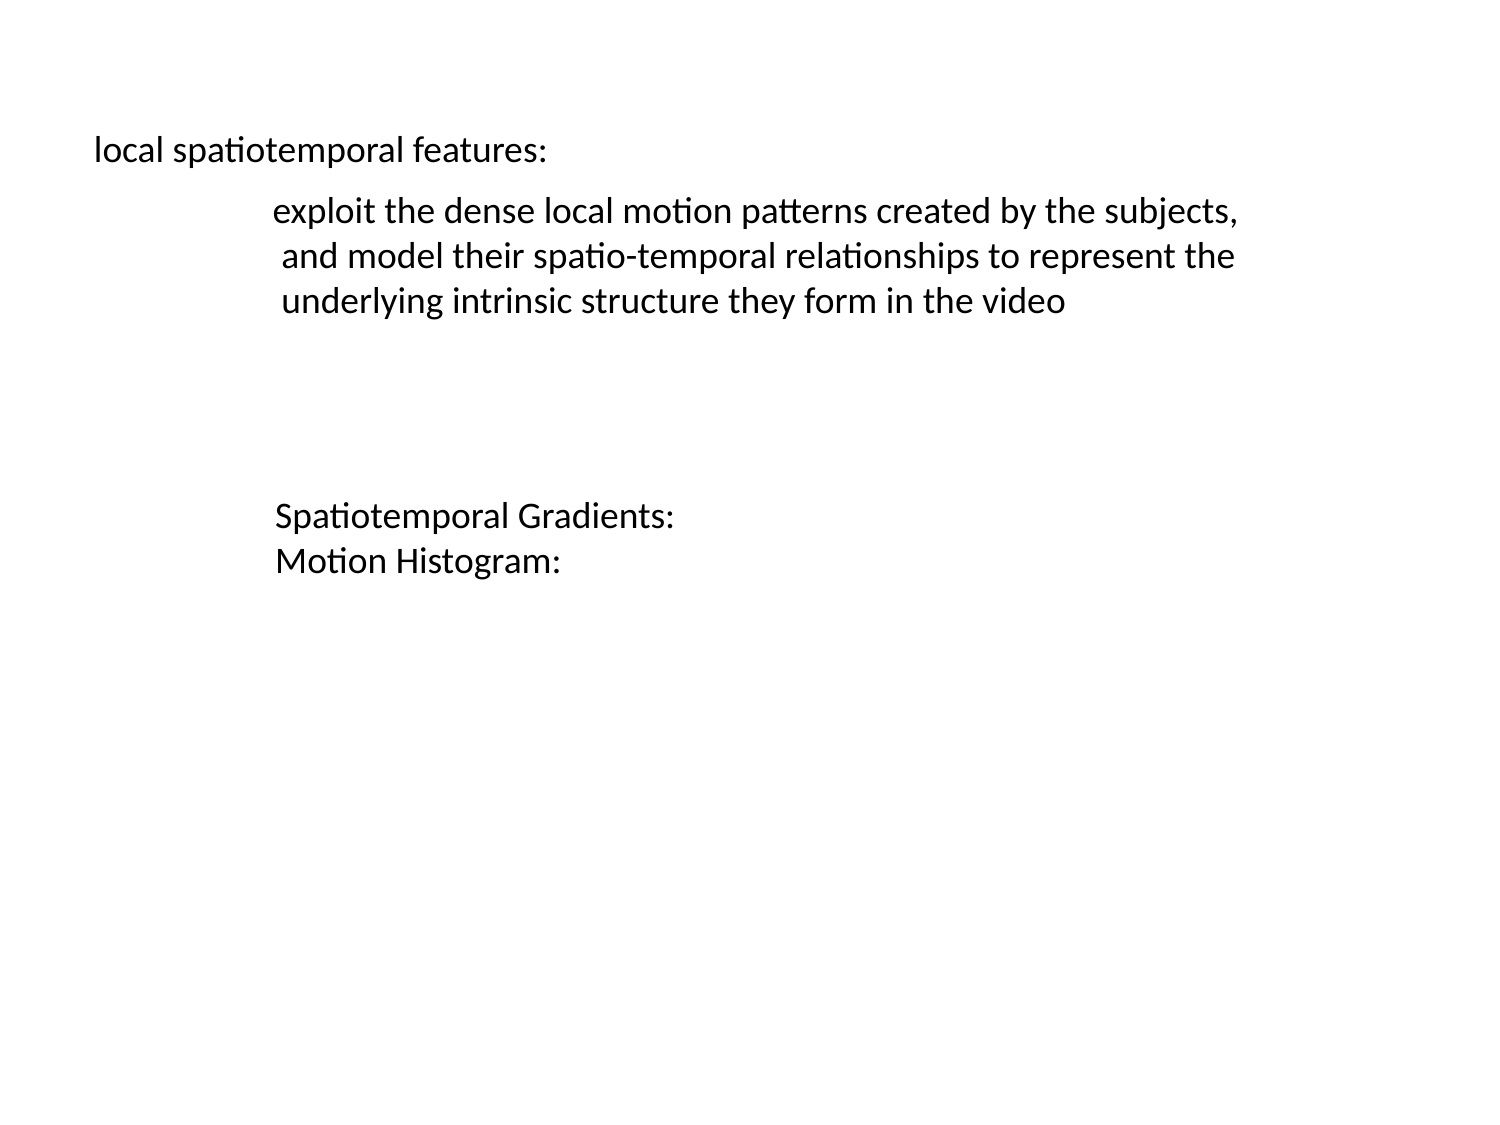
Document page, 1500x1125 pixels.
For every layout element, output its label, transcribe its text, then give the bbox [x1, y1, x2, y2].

text_box local spatiotemporal features: [79, 117, 572, 178]
text_box exploit the dense local motion patterns created by the subjects, and model their spatio-temporal relationships to represent the underlying intrinsic structure they form in the video [258, 178, 1383, 329]
text_box Spatiotemporal Gradients: Motion Histogram: [260, 483, 691, 589]
